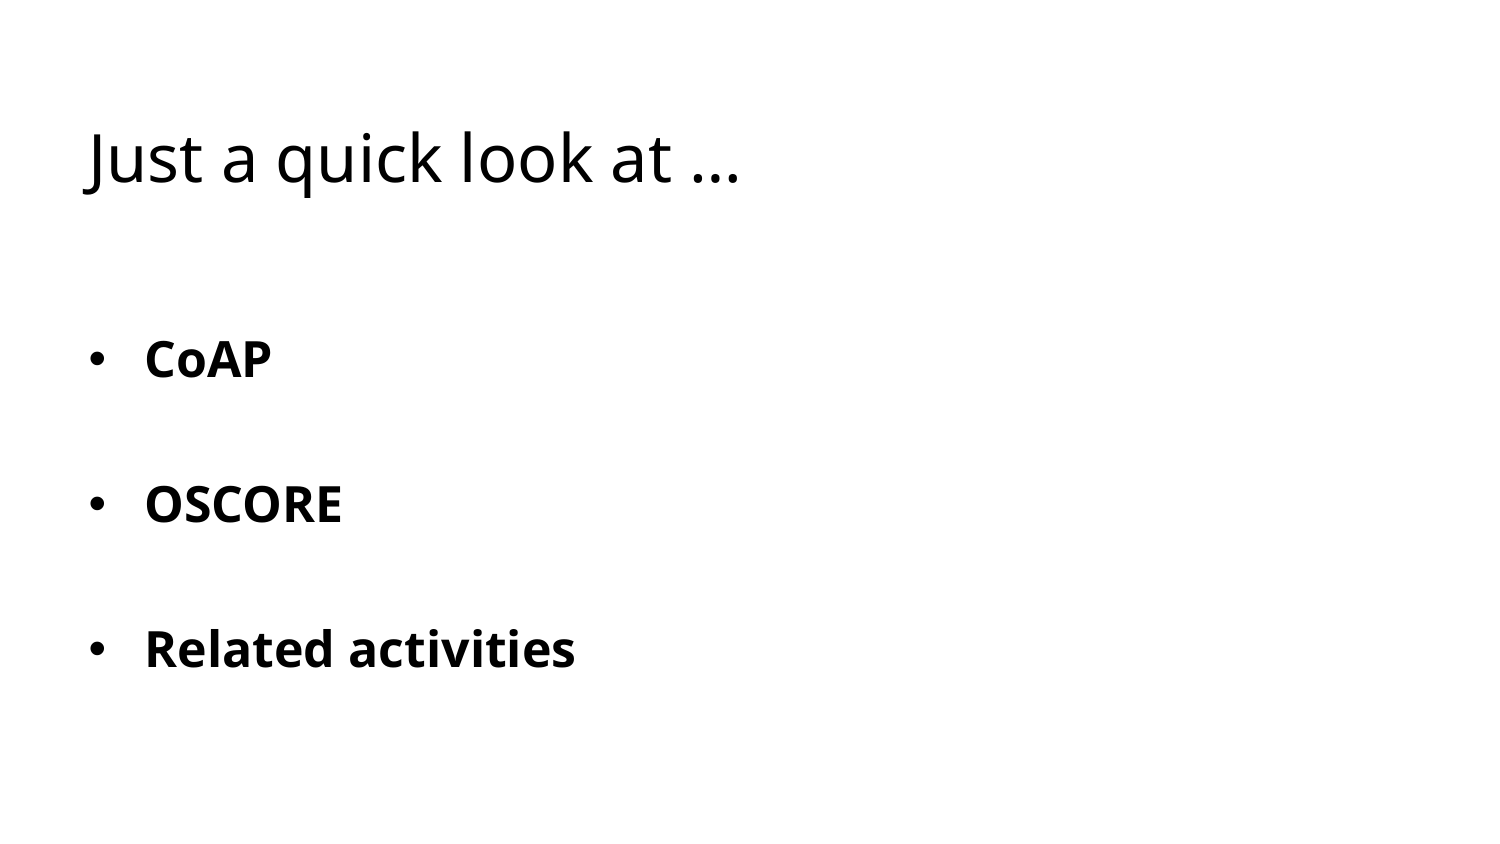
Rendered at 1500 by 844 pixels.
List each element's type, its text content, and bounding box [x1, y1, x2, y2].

title Just a quick look at … [88, 125, 1256, 228]
list CoAP OSCORE Related activities [88, 228, 1422, 844]
